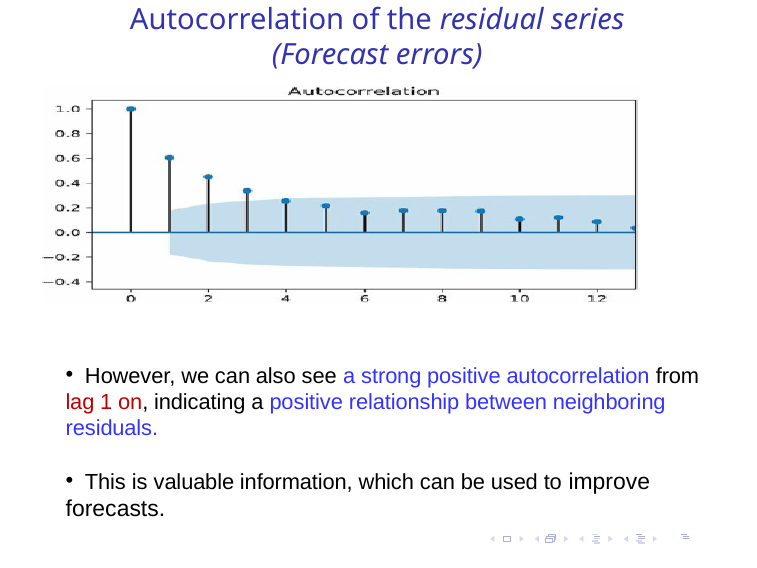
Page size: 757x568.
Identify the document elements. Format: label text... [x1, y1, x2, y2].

text_box However, we can also see a strong positive autocorrelation from lag 1 on, indicating a positive relationship between neighboring residuals. This is valuable information, which can be used to improve forecasts. [65, 271, 720, 486]
text_box Autocorrelation of the residual series (Forecast errors) [115, 0, 640, 71]
picture [15, 83, 679, 310]
